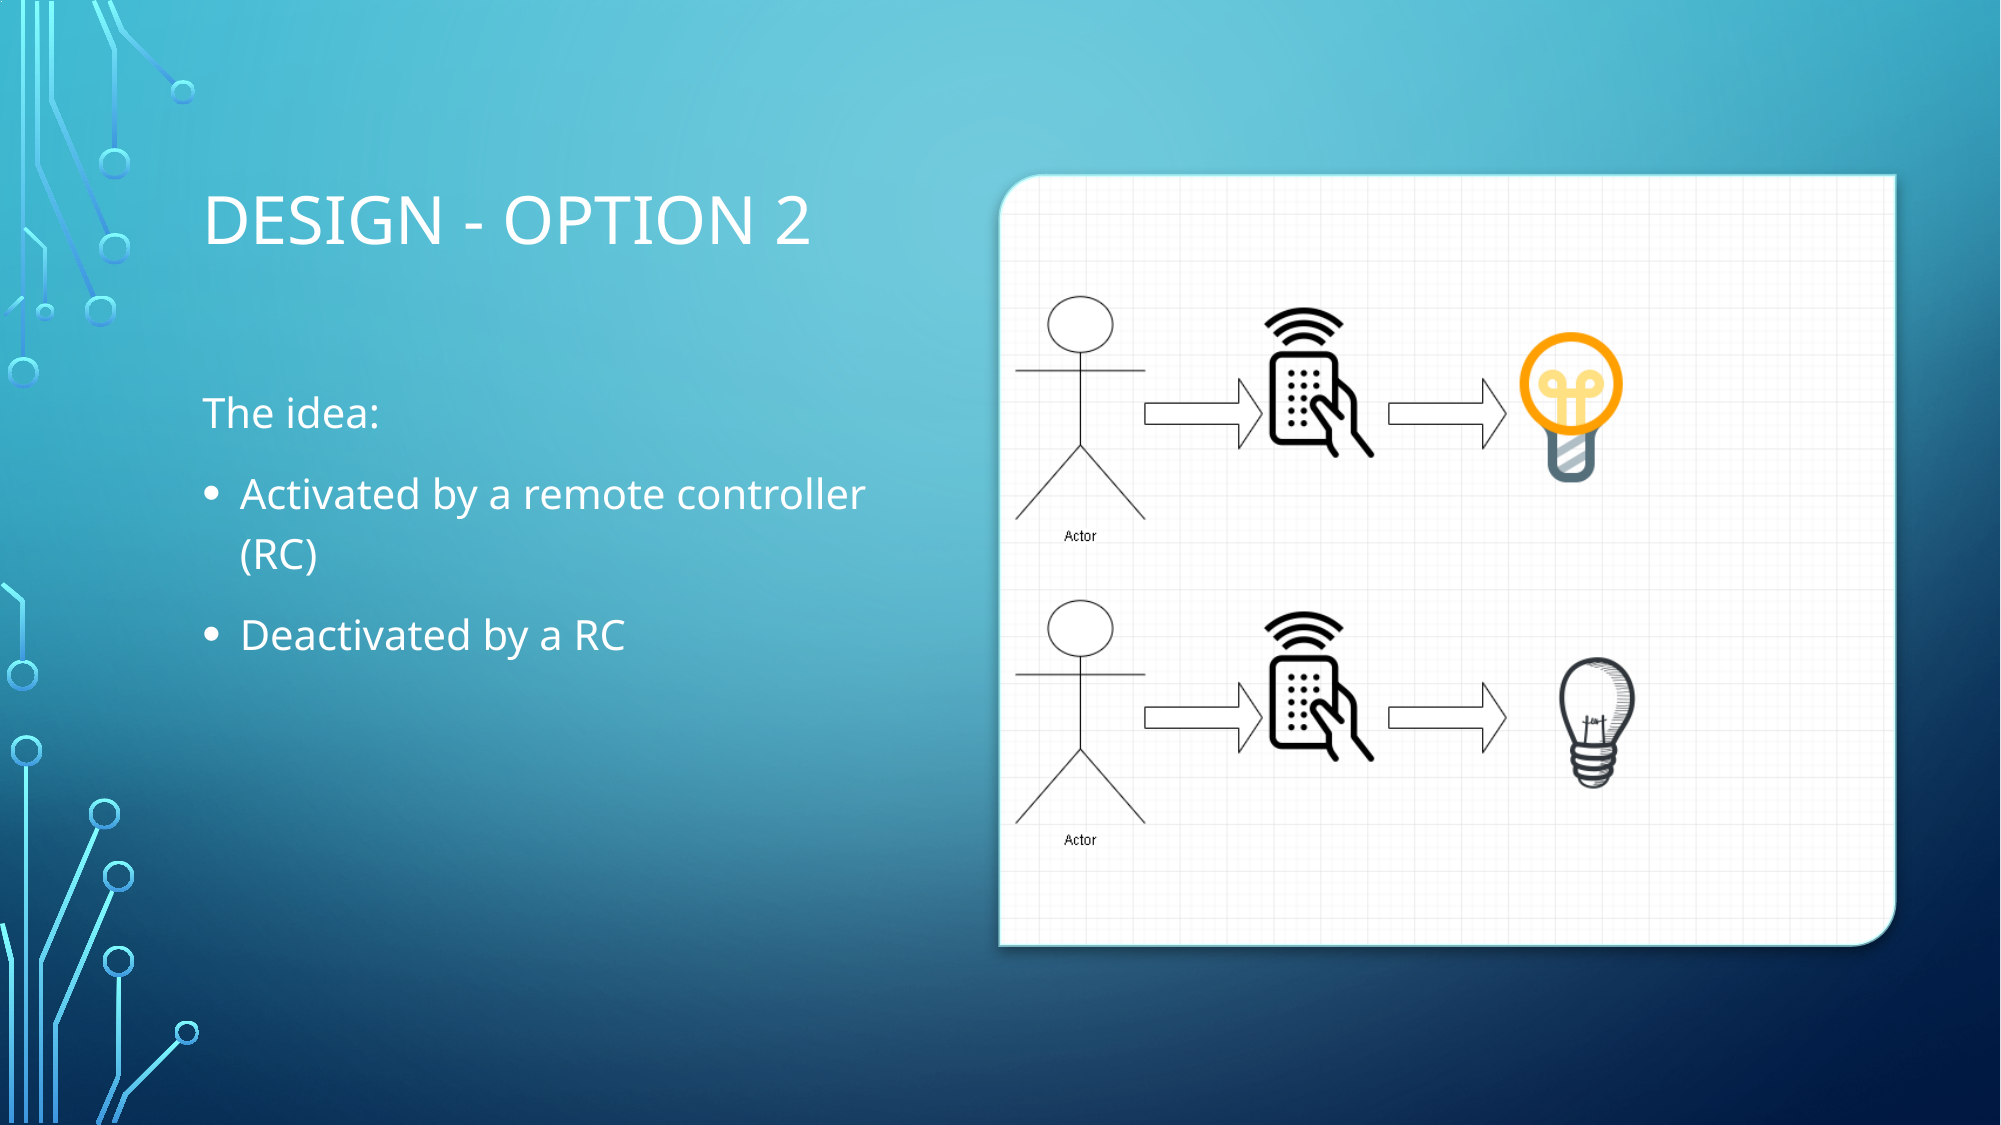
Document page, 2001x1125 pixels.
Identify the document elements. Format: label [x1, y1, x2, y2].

picture [201, 0, 2000, 1125]
text_box [0, 0, 201, 1125]
